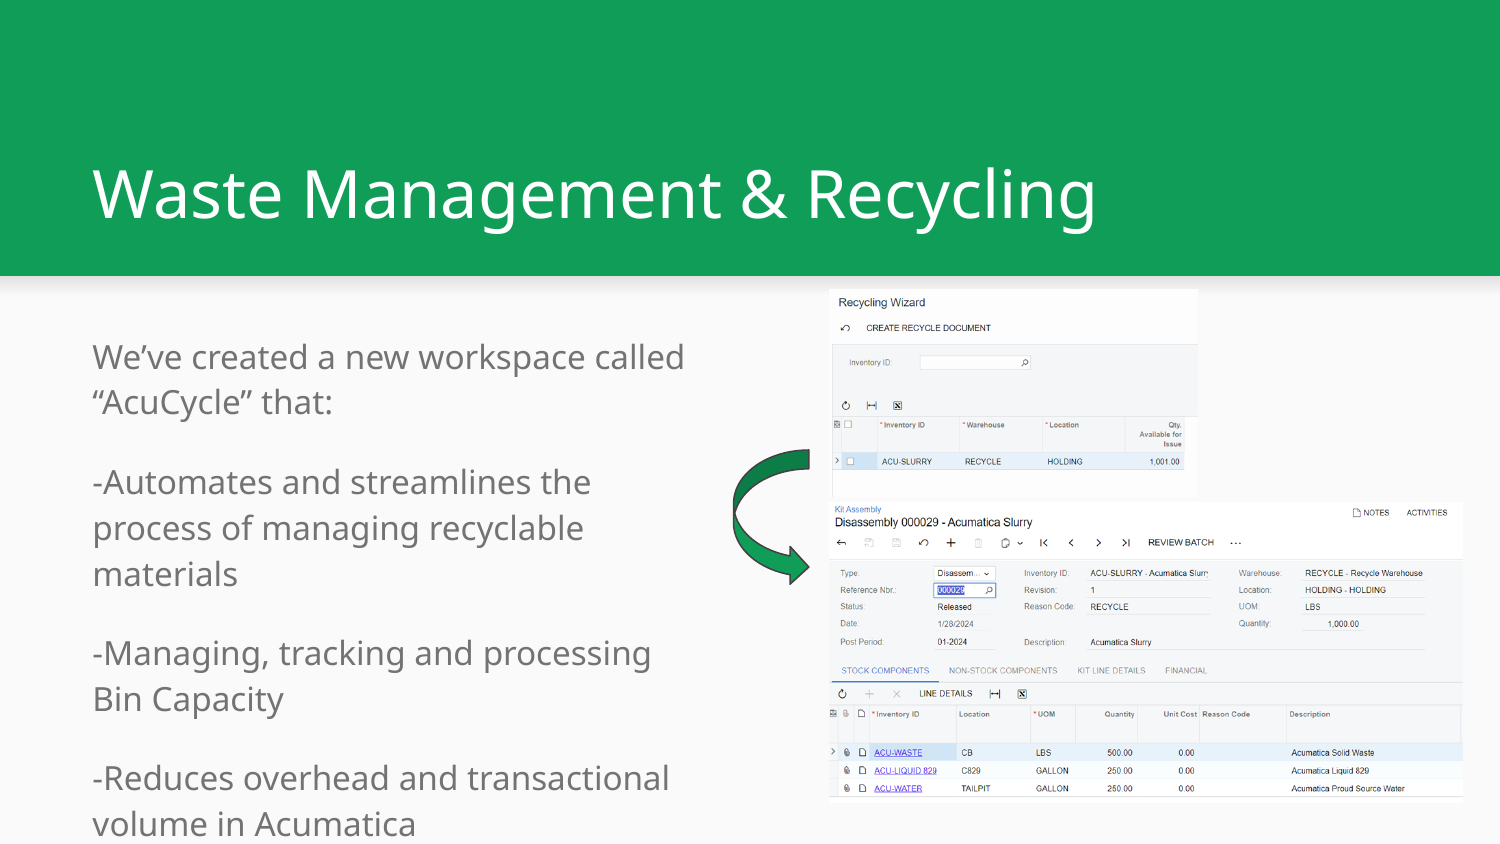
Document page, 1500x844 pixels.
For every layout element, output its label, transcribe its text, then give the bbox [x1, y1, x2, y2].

picture [829, 502, 1463, 803]
title Waste Management & Recycling [77, 121, 1427, 248]
picture [829, 289, 1199, 497]
list We’ve created a new workspace called “AcuCycle” that: -Automates and streamlines the process of managing recyclable materials -Managing, tracking and processing Bin Capacity -Reduces overhead and transactional volume in Acumatica [77, 314, 710, 776]
text_box [733, 450, 809, 585]
